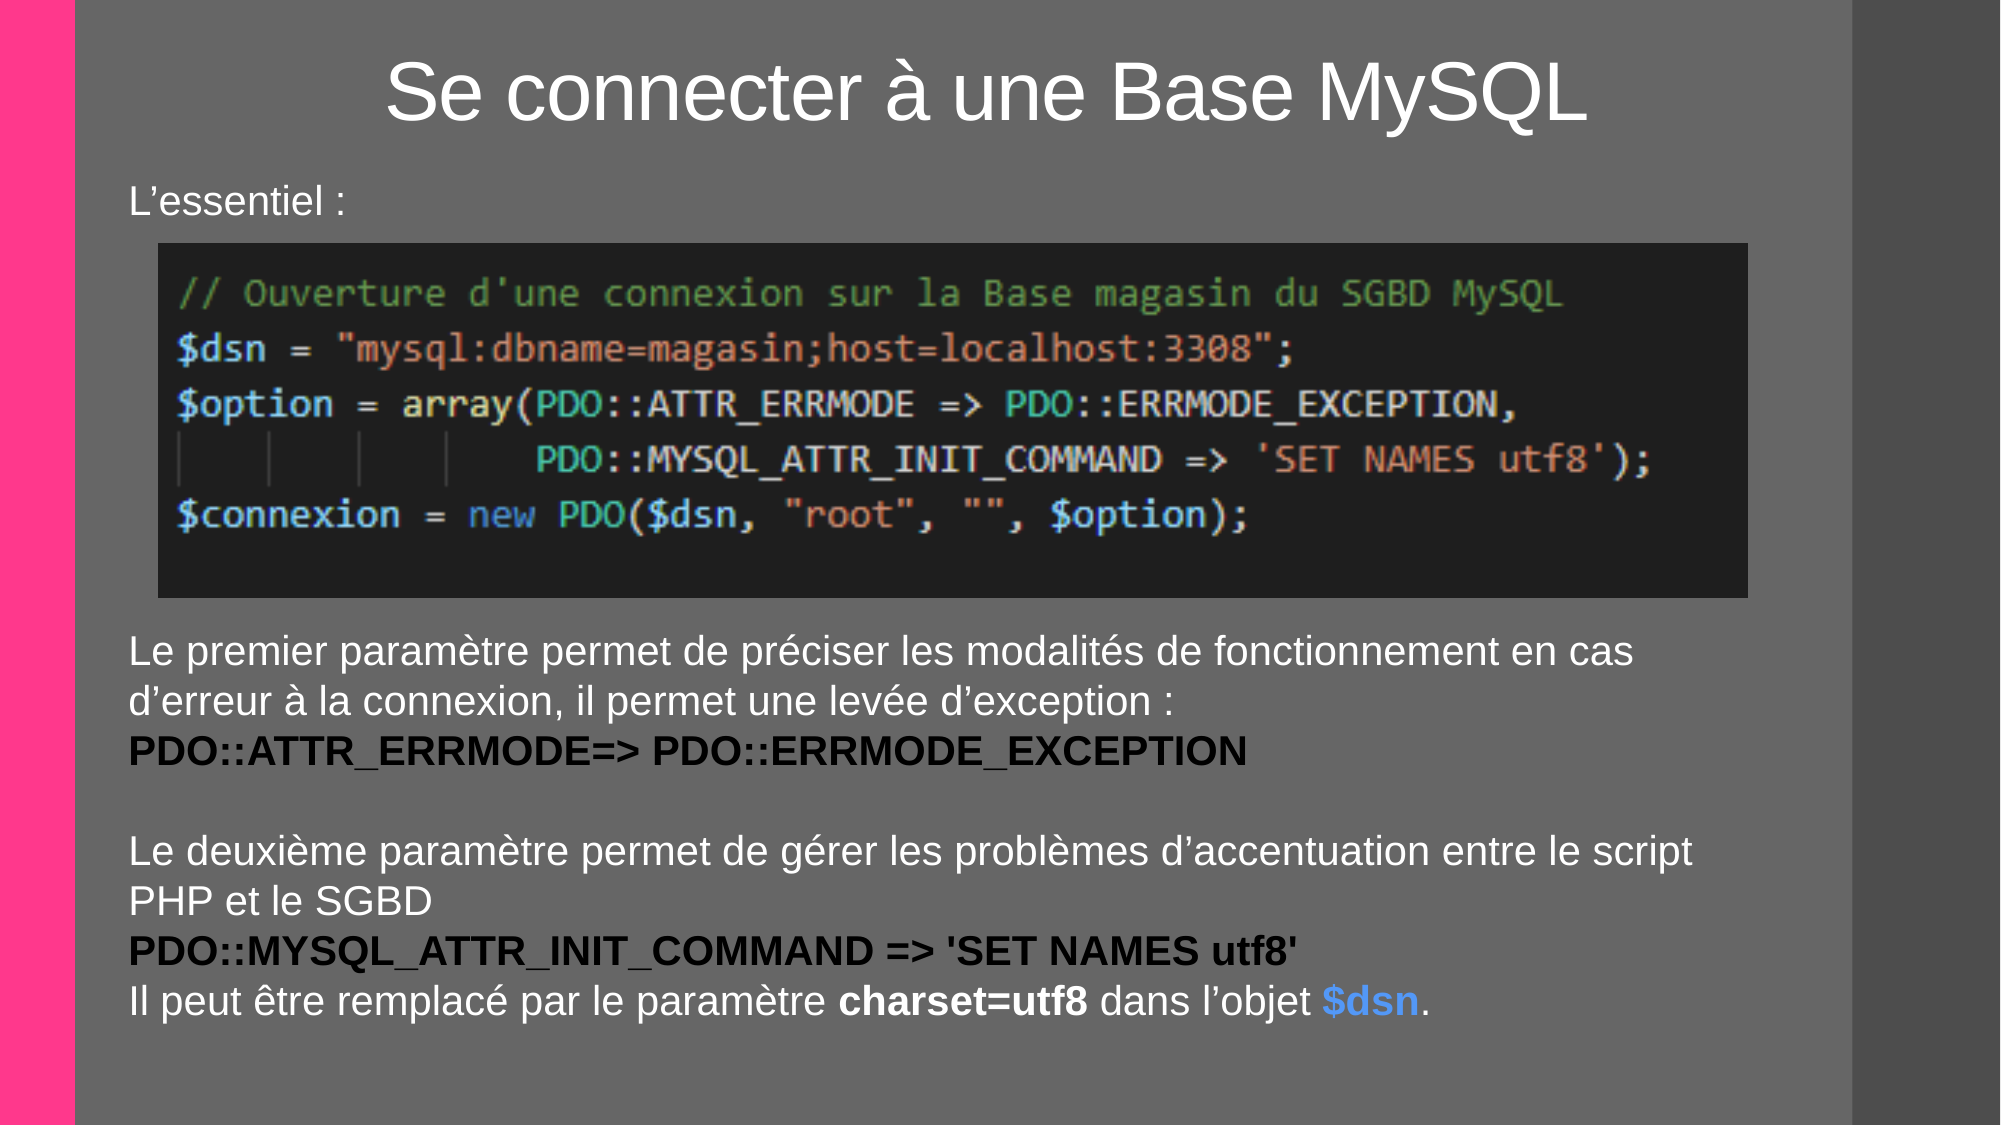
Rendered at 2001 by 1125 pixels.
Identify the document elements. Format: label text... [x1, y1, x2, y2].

picture [157, 242, 1749, 598]
title Se connecter à une Base MySQL [291, 38, 1685, 146]
text_box L’essentiel : Le premier paramètre permet de préciser les modalités de fonctionnement en cas d’erreur à la connexion, il permet une levée d’exception : PDO::ATTR_ERRMODE=> PDO::ERRMODE_EXCEPTION Le deuxième paramètre permet de gérer les problèmes d’accentuation entre le script PHP et le SGBD PDO::MYSQL_ATTR_INIT_COMMAND => 'SET NAMES utf8' Il peut être remplacé par le paramètre charset=utf8 dans l’objet $dsn. [113, 165, 1798, 1031]
